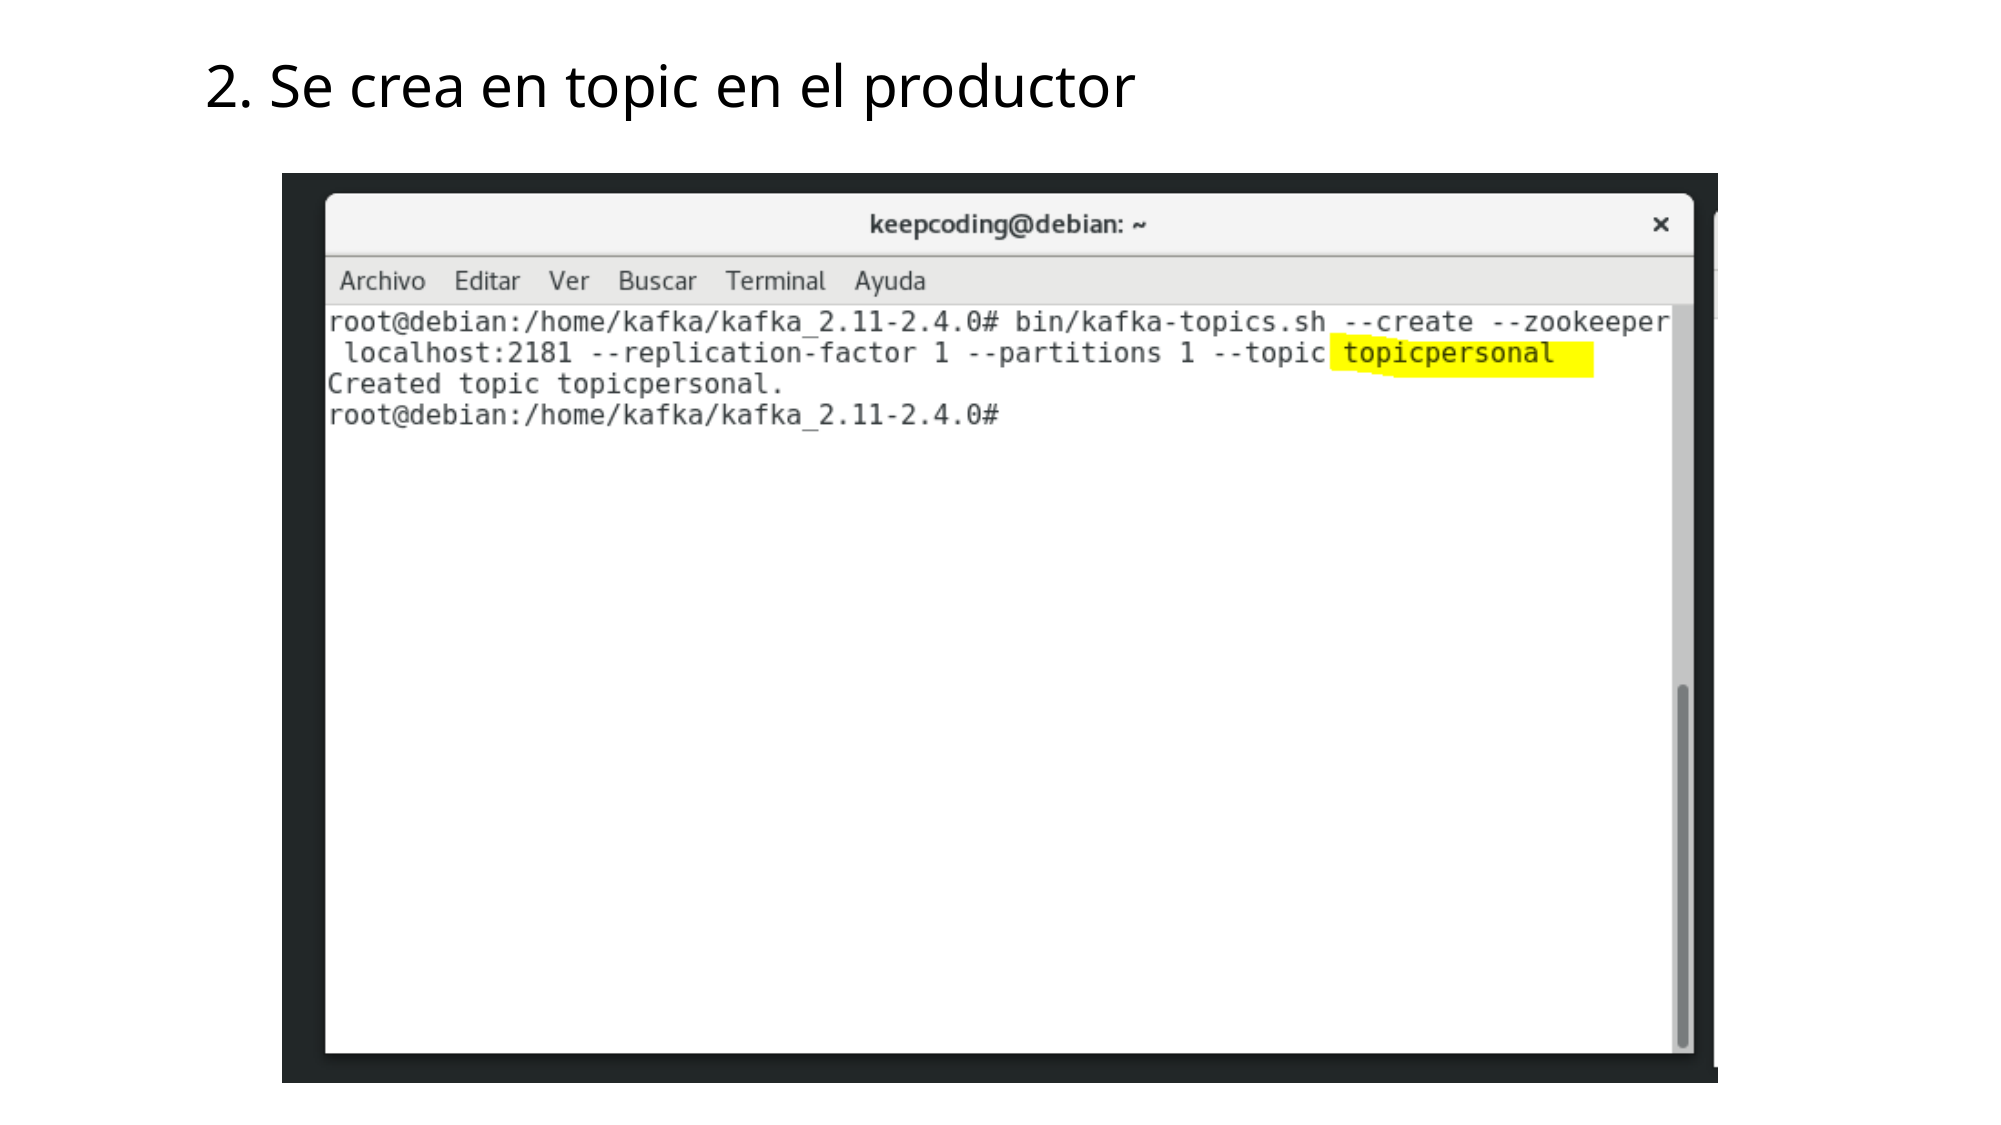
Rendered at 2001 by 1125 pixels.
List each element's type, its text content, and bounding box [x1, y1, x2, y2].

title 2. Se crea en topic en el productor [190, 42, 1810, 129]
picture [282, 173, 1718, 1083]
